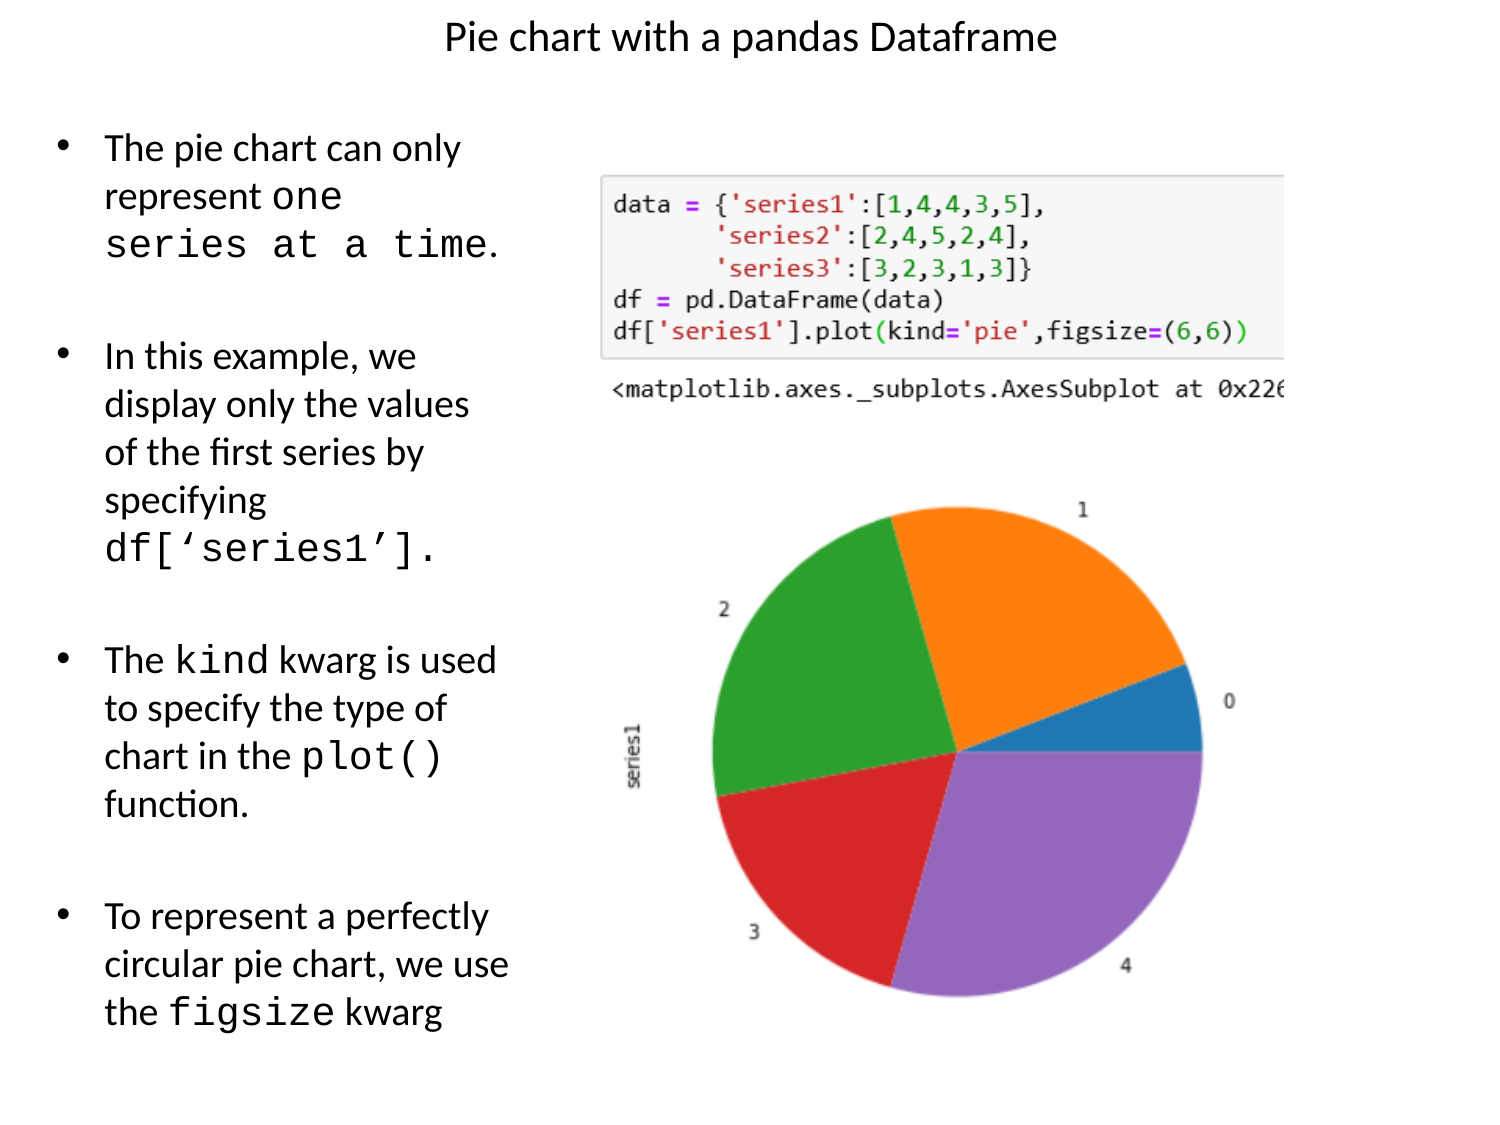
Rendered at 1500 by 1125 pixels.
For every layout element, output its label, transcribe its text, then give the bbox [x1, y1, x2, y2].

list The pie chart can only represent one series at a time. In this example, we display only the values of the first series by specifying df[‘series1’]. The kind kwarg is used to specify the type of chart in the plot() function. To represent a perfectly circular pie chart, we use the figsize kwarg [41, 113, 526, 1106]
title Pie chart with a pandas Dataframe [76, 0, 1427, 69]
picture [596, 172, 1285, 1014]
